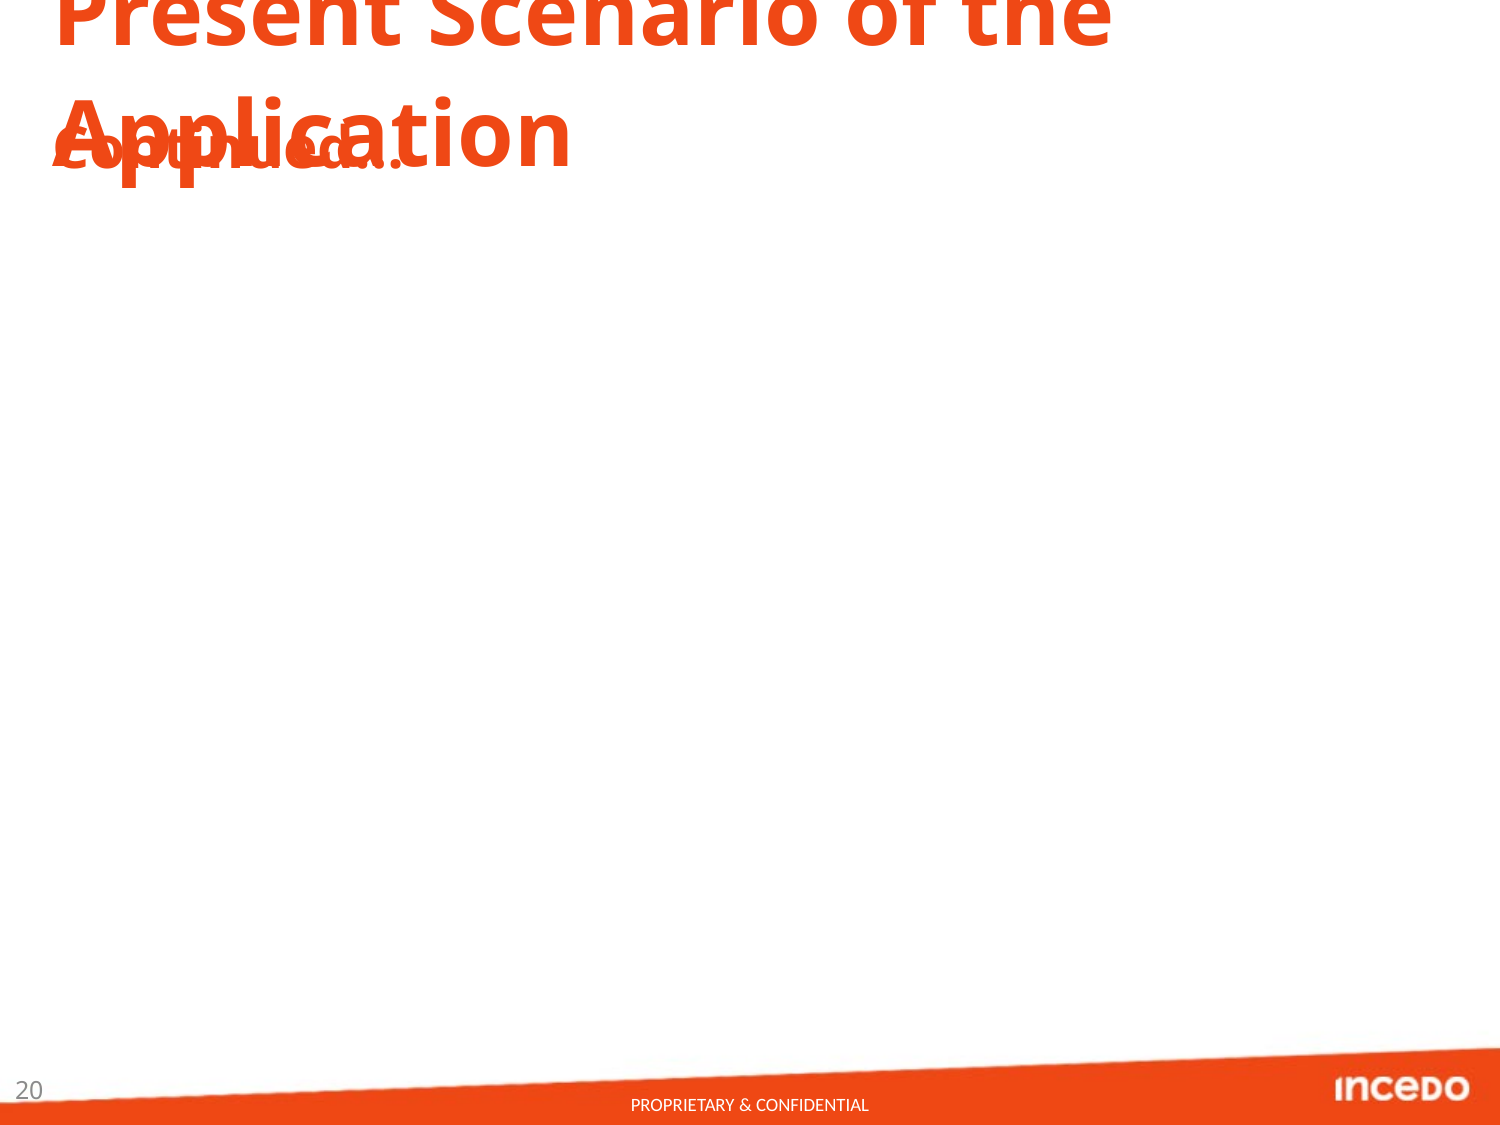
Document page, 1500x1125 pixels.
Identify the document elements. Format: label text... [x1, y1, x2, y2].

text_box Present Scenario of the Application [37, 50, 1400, 132]
text_box Continued… [37, 139, 1400, 221]
picture [0, 0, 1500, 1125]
slide_number 20 [0, 1061, 350, 1122]
